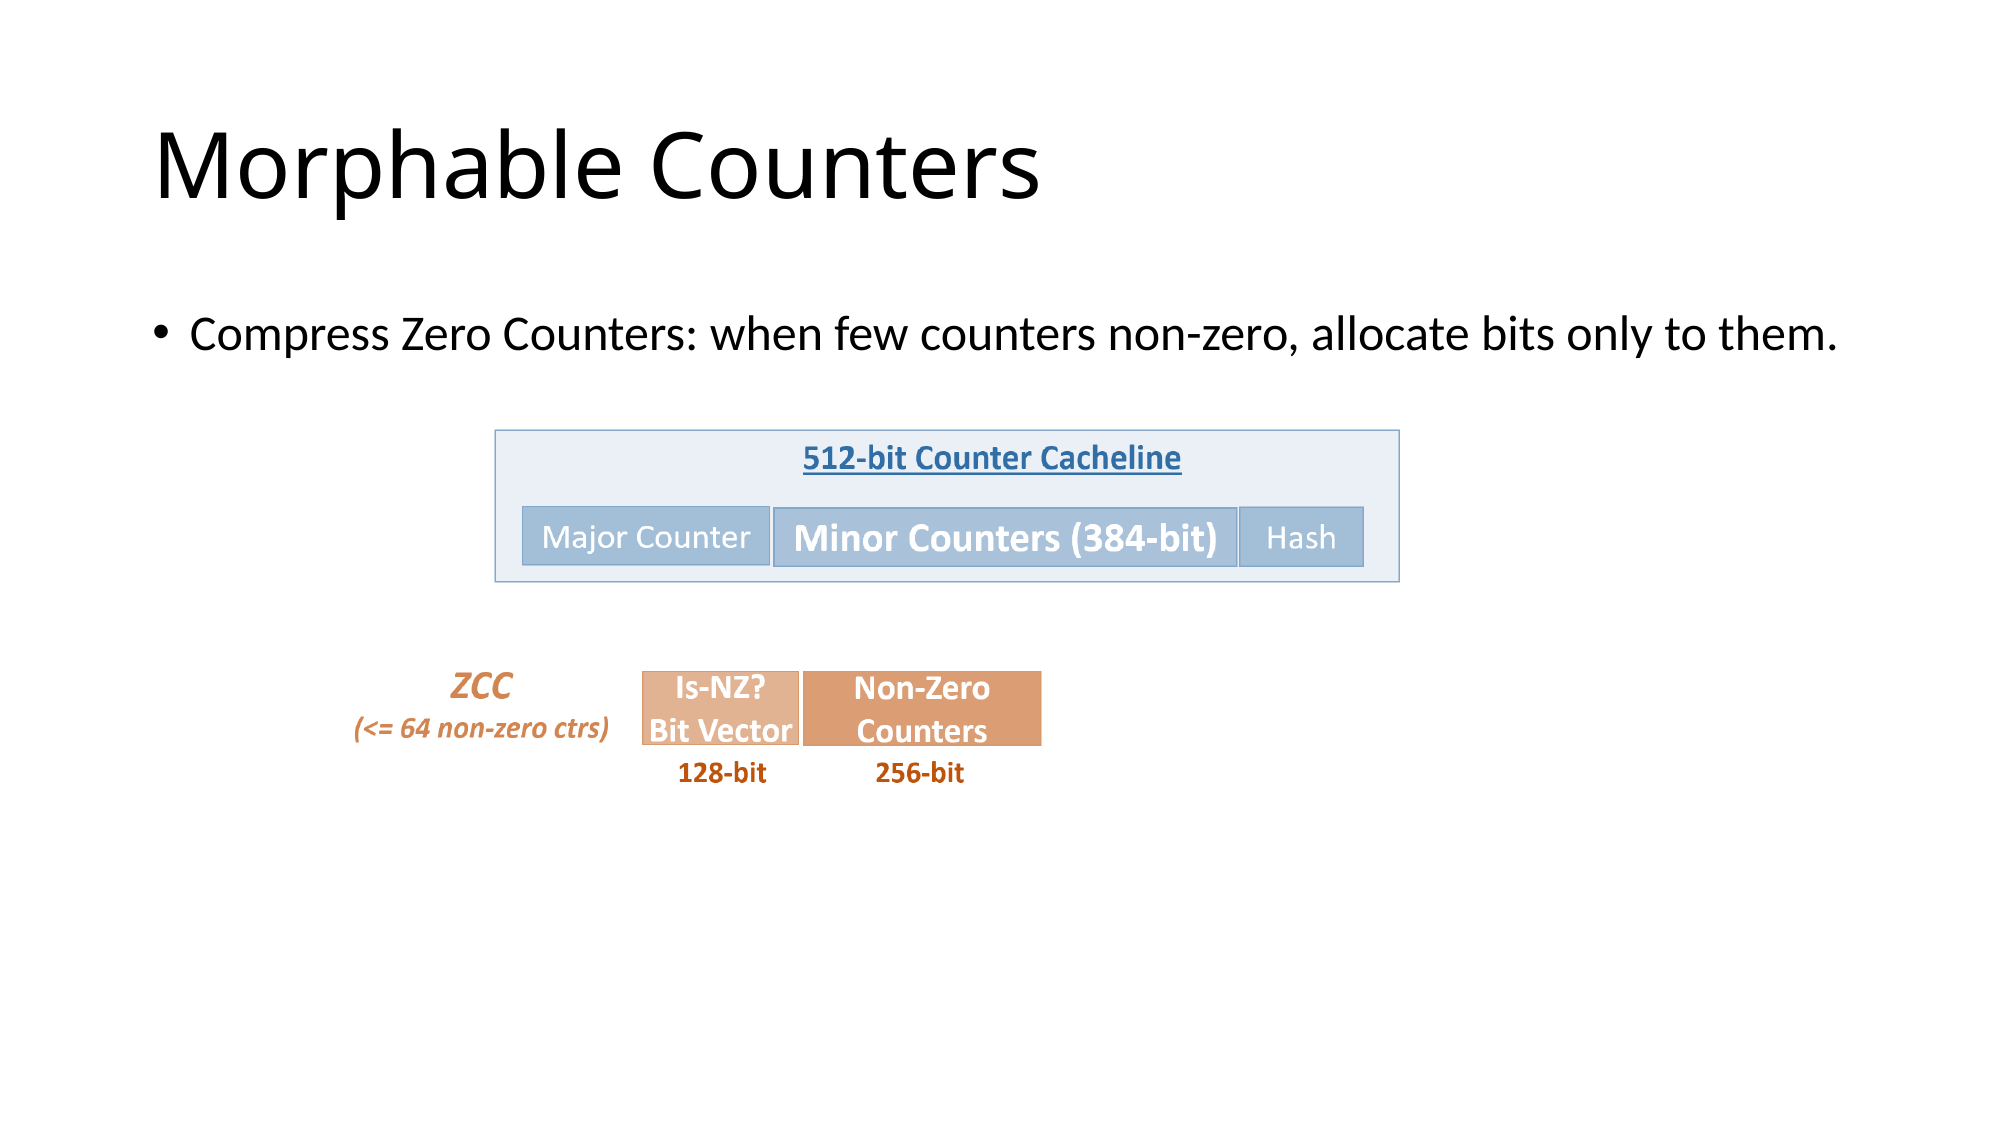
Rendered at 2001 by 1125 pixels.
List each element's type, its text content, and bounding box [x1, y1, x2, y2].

list Compress Zero Counters: when few counters non-zero, allocate bits only to them. [137, 299, 1863, 1014]
title Morphable Counters [137, 59, 1863, 278]
picture [340, 657, 1048, 799]
picture [475, 413, 1410, 597]
